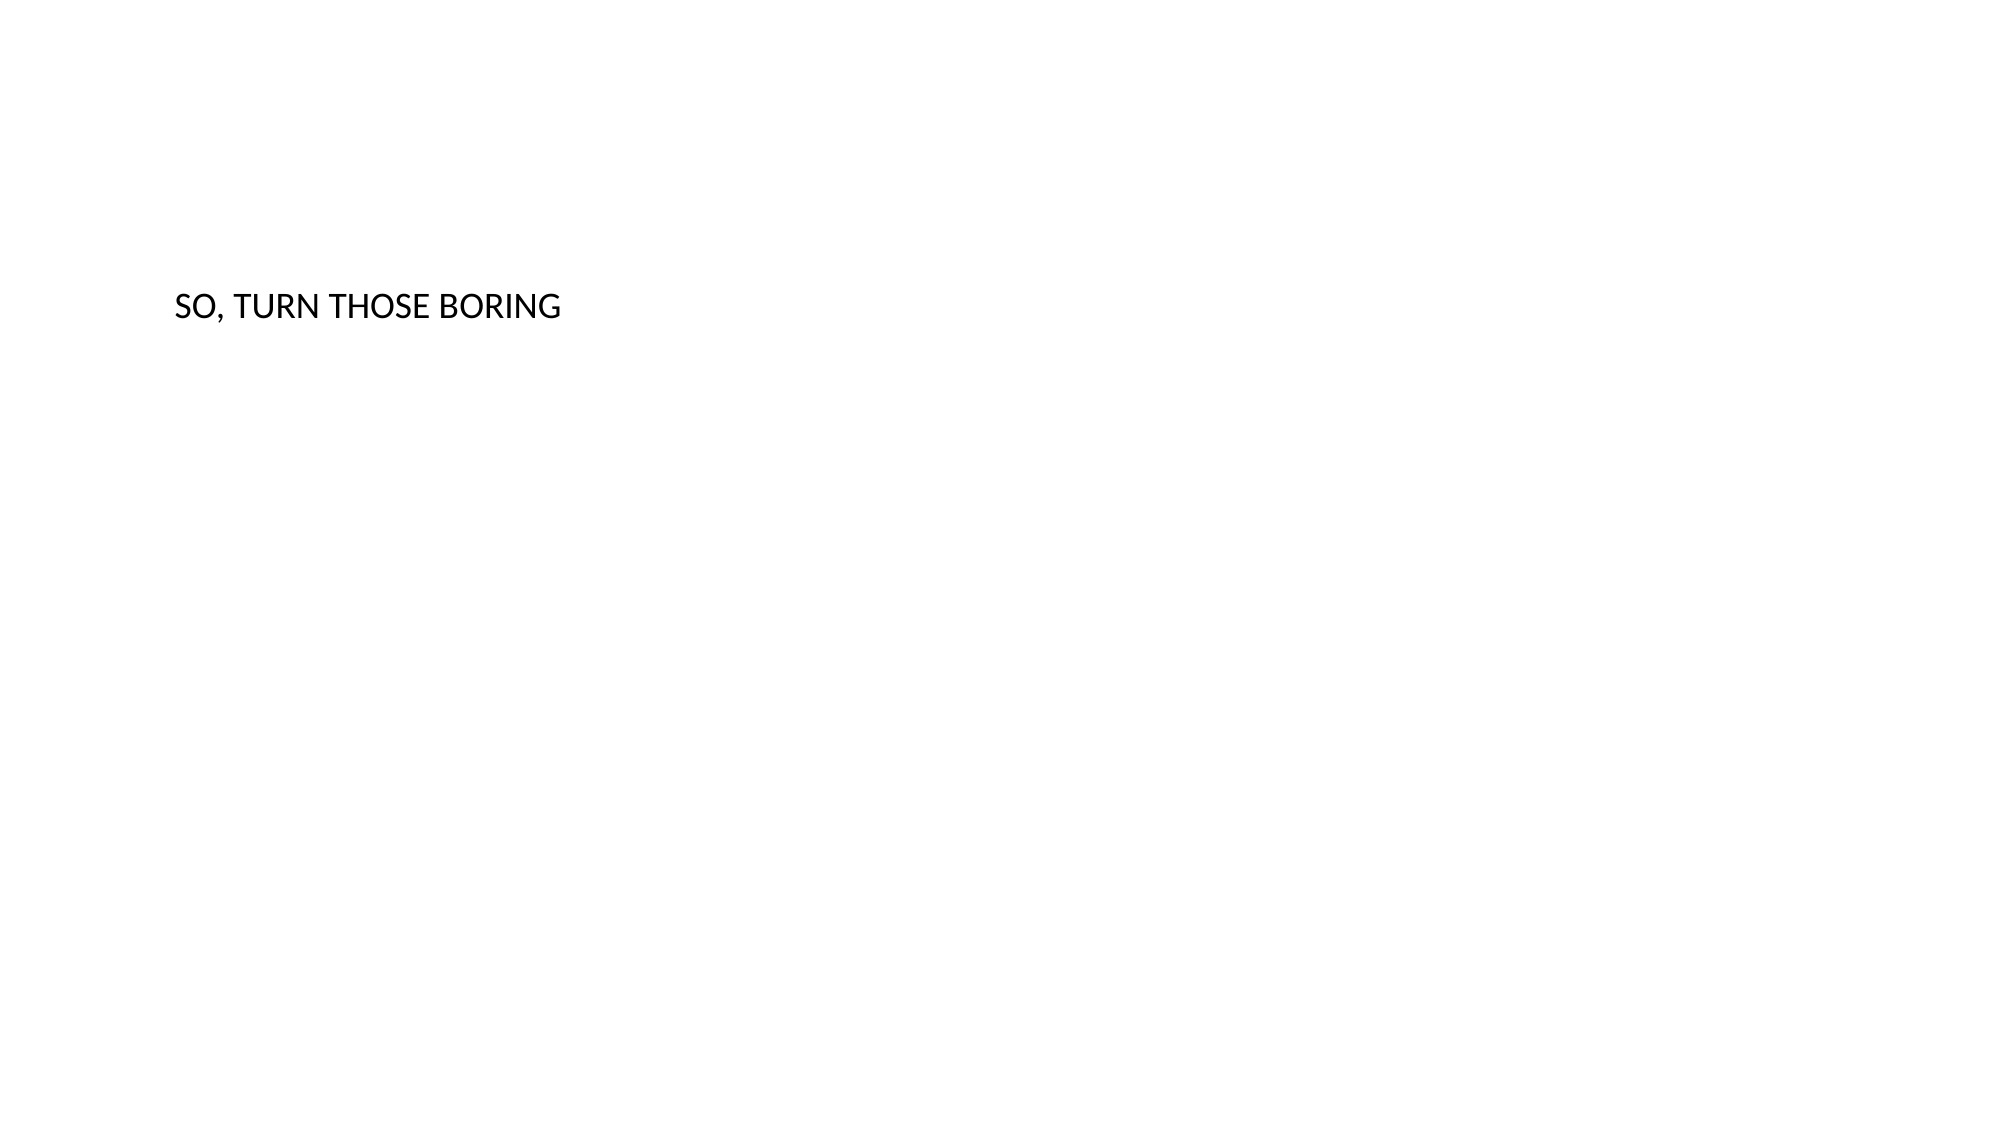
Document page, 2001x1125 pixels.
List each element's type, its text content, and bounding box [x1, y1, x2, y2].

text_box SO, TURN THOSE BORING [159, 273, 1807, 333]
